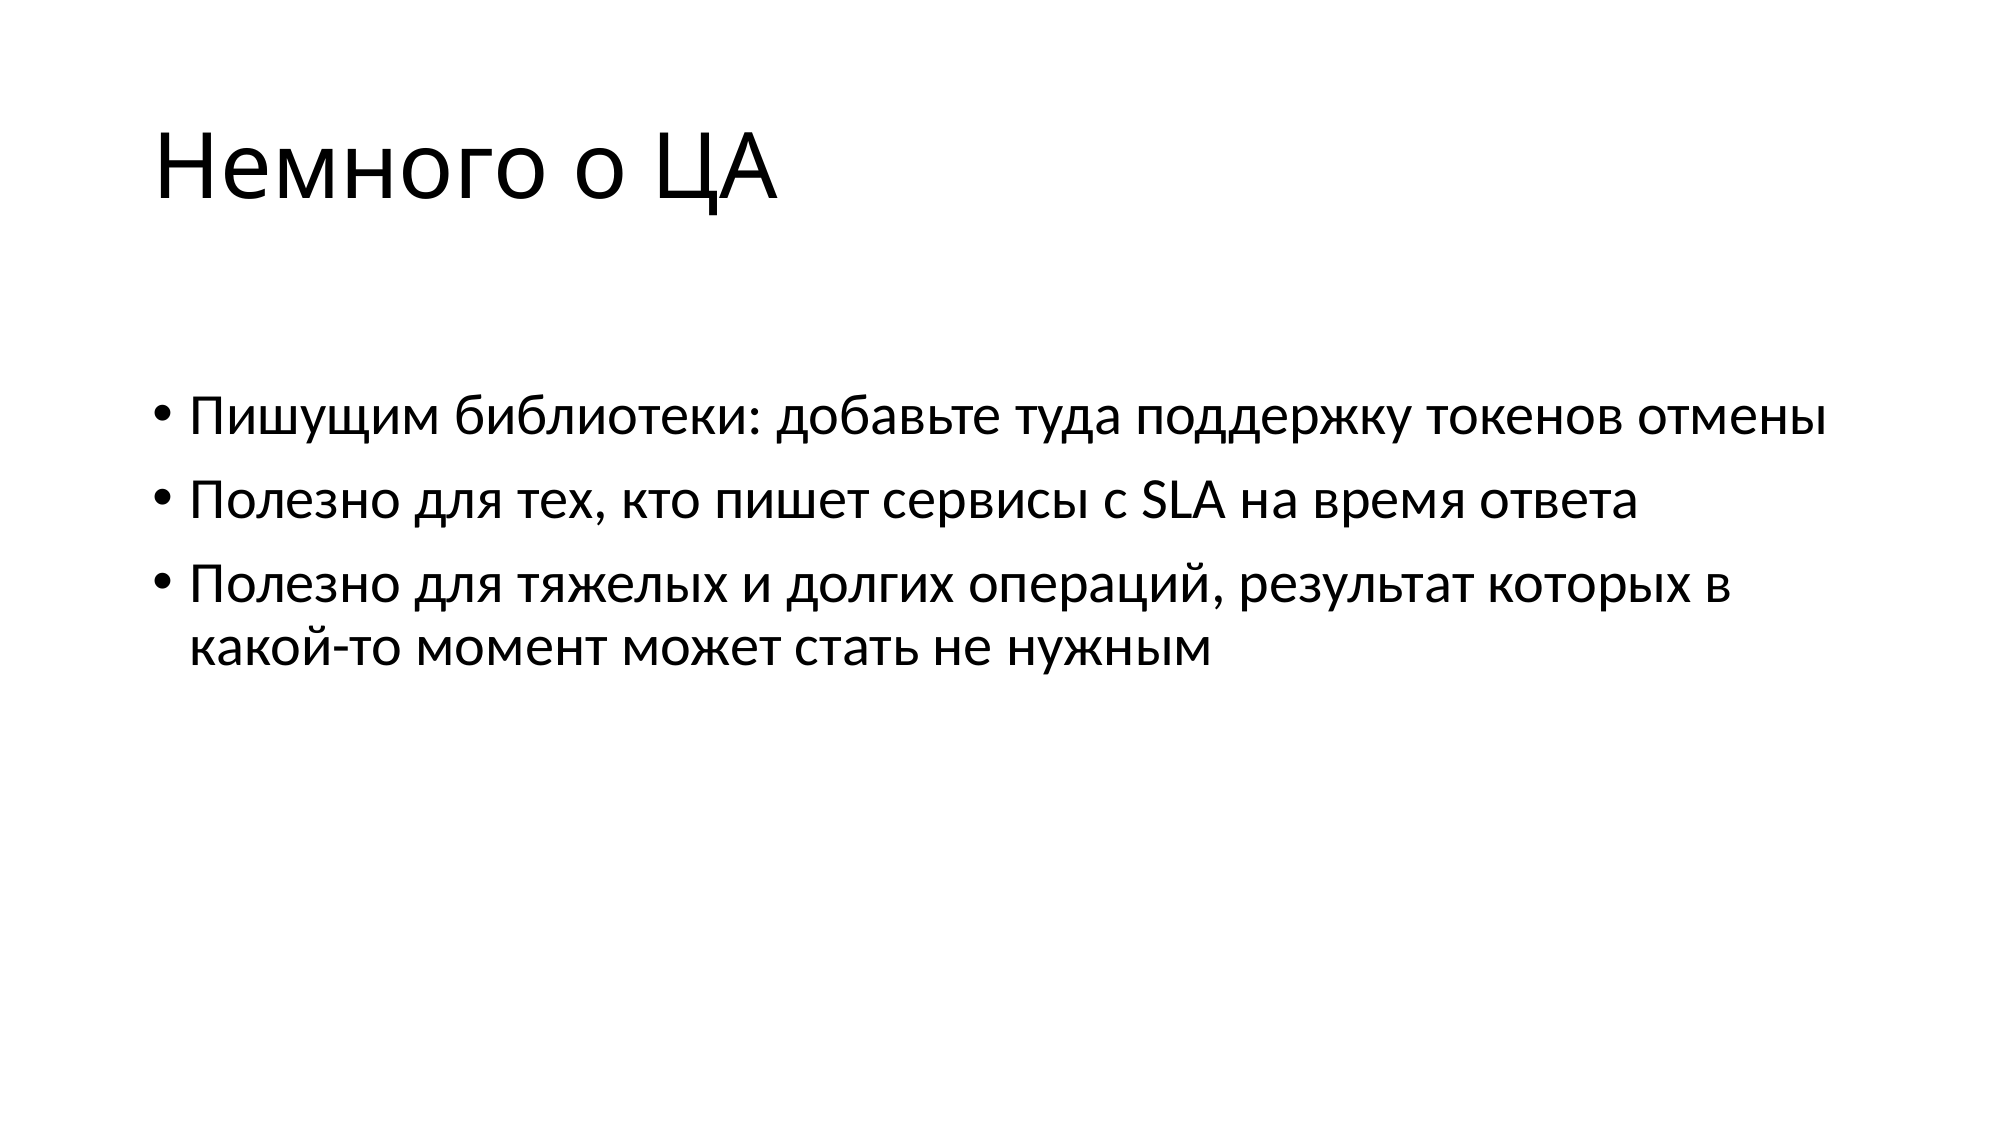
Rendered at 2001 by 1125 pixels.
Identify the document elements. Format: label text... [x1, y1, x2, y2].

list Пишущим библиотеки: добавьте туда поддержку токенов отмены Полезно для тех, кто пишет сервисы с SLA на время ответа Полезно для тяжелых и долгих операций, результат которых в какой-то момент может стать не нужным [137, 376, 1863, 1014]
title Немного о ЦА [137, 59, 1863, 278]
